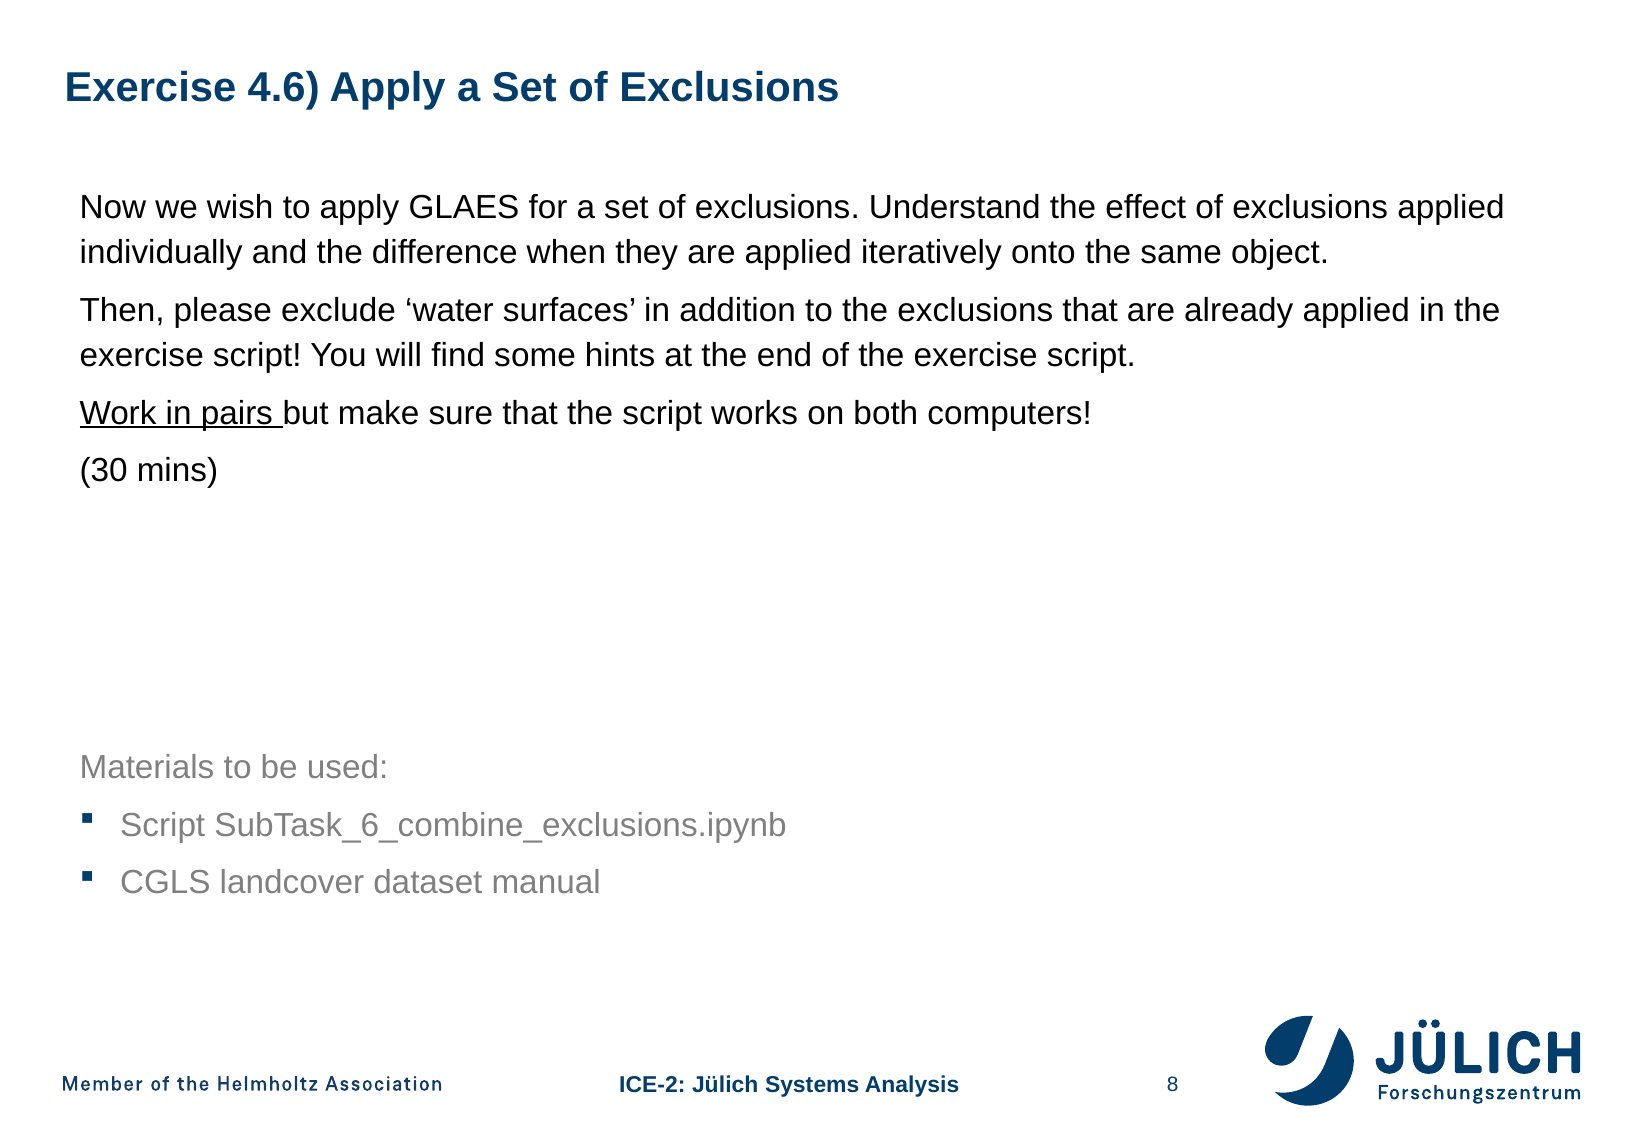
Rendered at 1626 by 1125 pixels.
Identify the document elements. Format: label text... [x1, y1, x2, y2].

slide_number 8 [1166, 1070, 1238, 1109]
list Now we wish to apply GLAES for a set of exclusions. Understand the effect of exclusions applied individually and the difference when they are applied iteratively onto the same object. Then, please exclude ‘water surfaces’ in addition to the exclusions that are already applied in the exercise script! You will find some hints at the end of the exercise script. Work in pairs but make sure that the script works on both computers! (30 mins) [64, 172, 1563, 721]
title Exercise 4.6) Apply a Set of Exclusions [64, 52, 1561, 126]
text_box Materials to be used: Script SubTask_6_combine_exclusions.ipynb CGLS landcover dataset manual [64, 732, 1563, 988]
